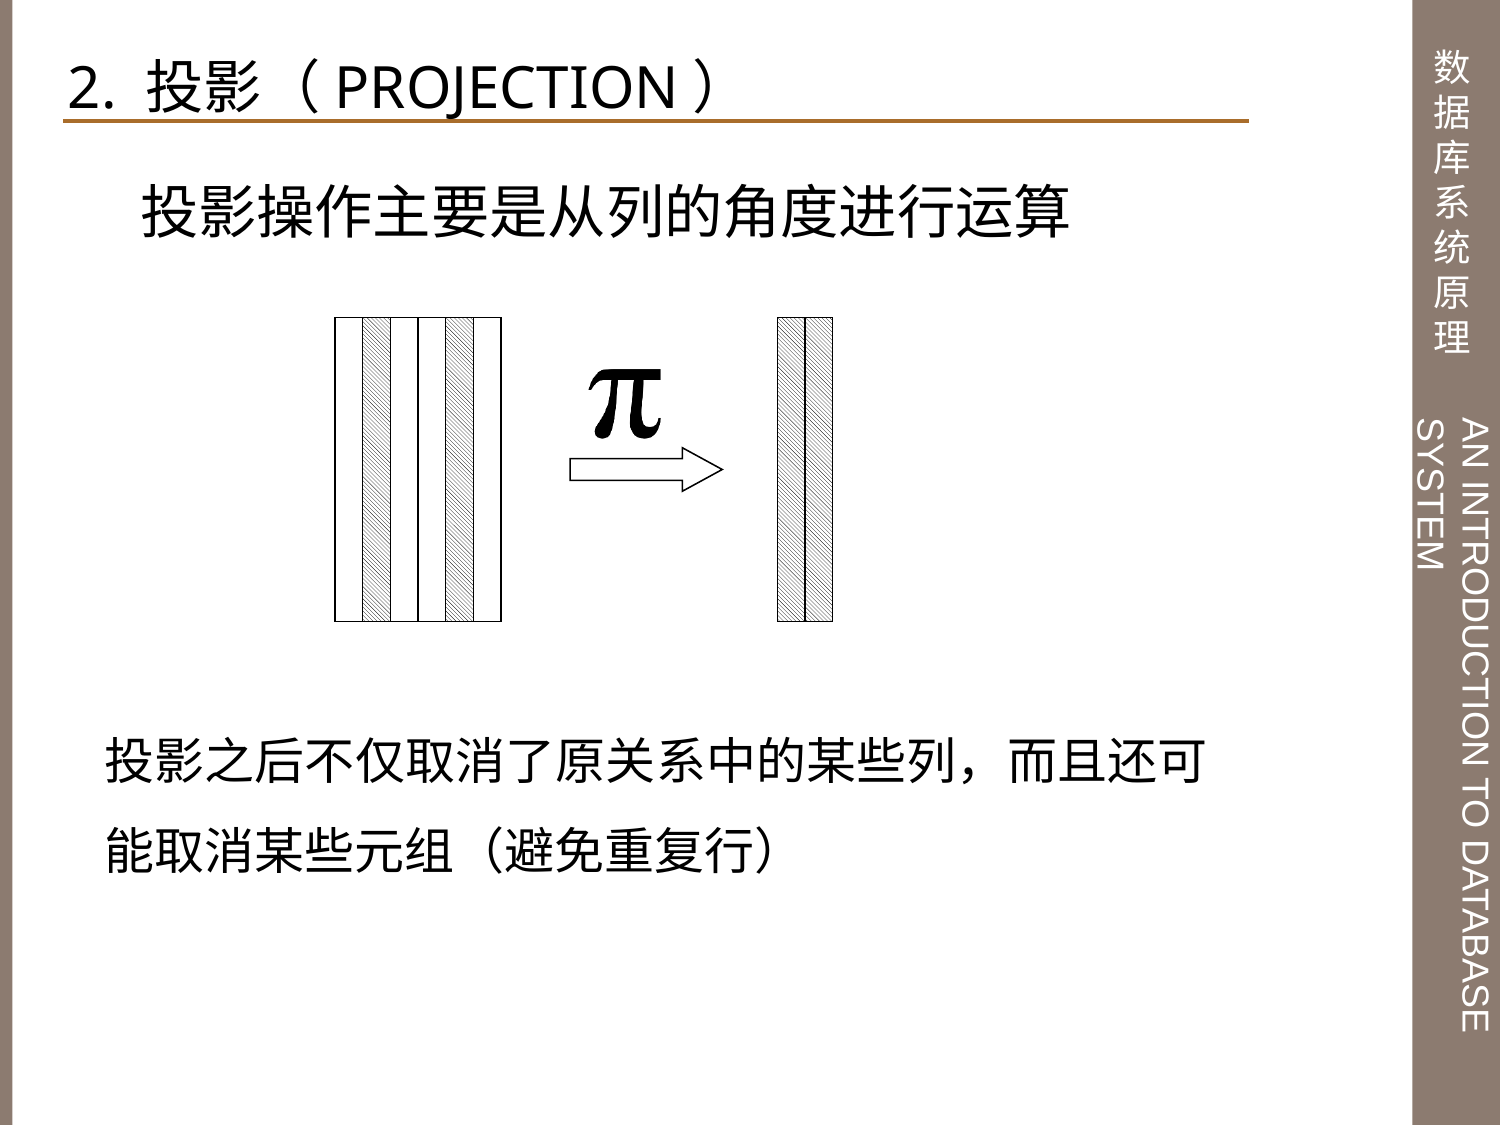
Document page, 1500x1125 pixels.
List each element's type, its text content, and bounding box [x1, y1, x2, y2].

text_box 投影之后不仅取消了原关系中的某些列，而且还可能取消某些元组（避免重复行） [89, 692, 1223, 888]
list 投影操作主要是从列的角度进行运算 [50, 160, 1375, 256]
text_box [334, 317, 834, 622]
table_header C [576, 365, 671, 456]
text_box 2. 投影（Projection） [53, 42, 1223, 123]
picture [582, 361, 668, 447]
